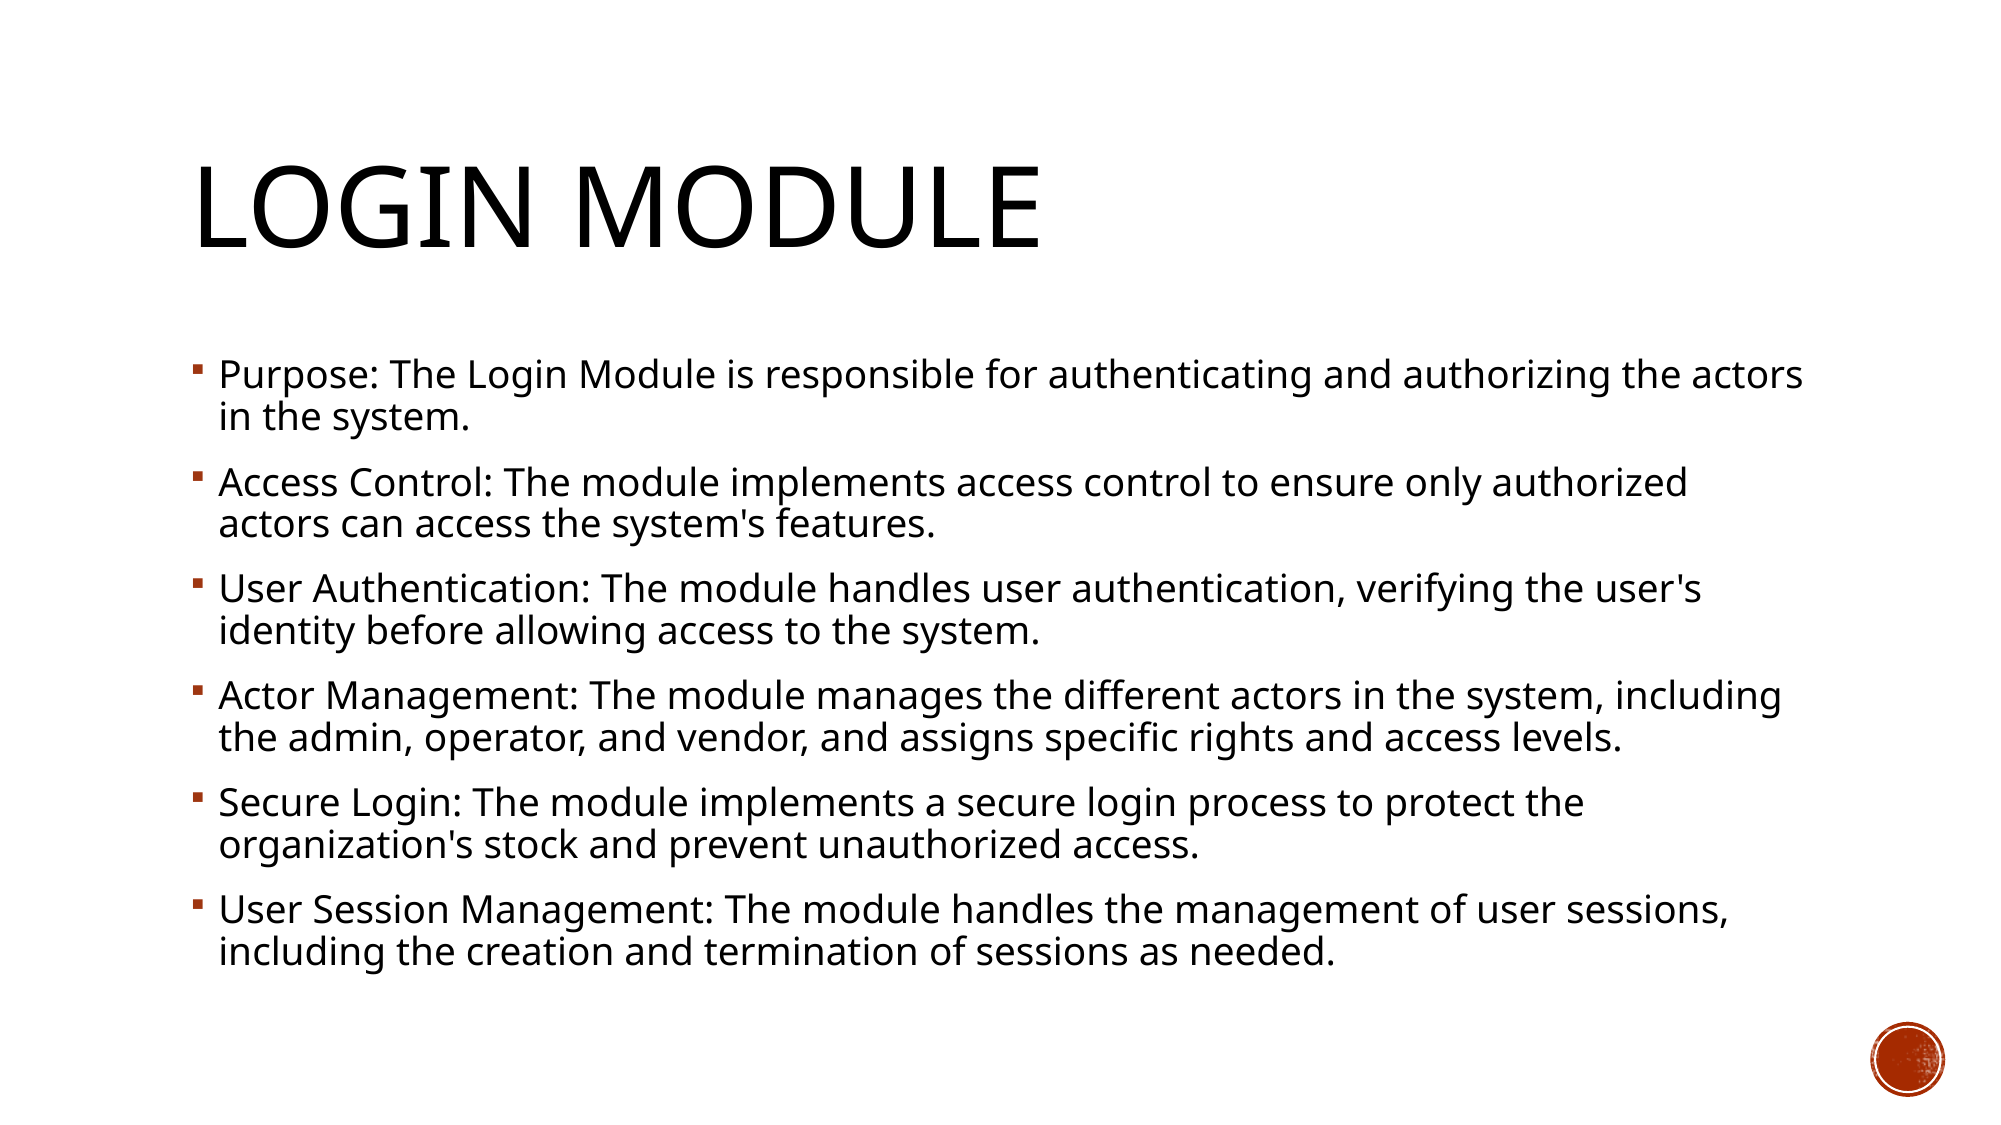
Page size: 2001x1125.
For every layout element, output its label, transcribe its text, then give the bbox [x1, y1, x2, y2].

title Login module [175, 79, 1826, 344]
list Purpose: The Login Module is responsible for authenticating and authorizing the actors in the system. Access Control: The module implements access control to ensure only authorized actors can access the system's features. User Authentication: The module handles user authentication, verifying the user's identity before allowing access to the system. Actor Management: The module manages the different actors in the system, including the admin, operator, and vendor, and assigns specific rights and access levels. Secure Login: The module implements a secure login process to protect the organization's stock and prevent unauthorized access. User Session Management: The module handles the management of user sessions, including the creation and termination of sessions as needed. [175, 348, 1826, 1013]
